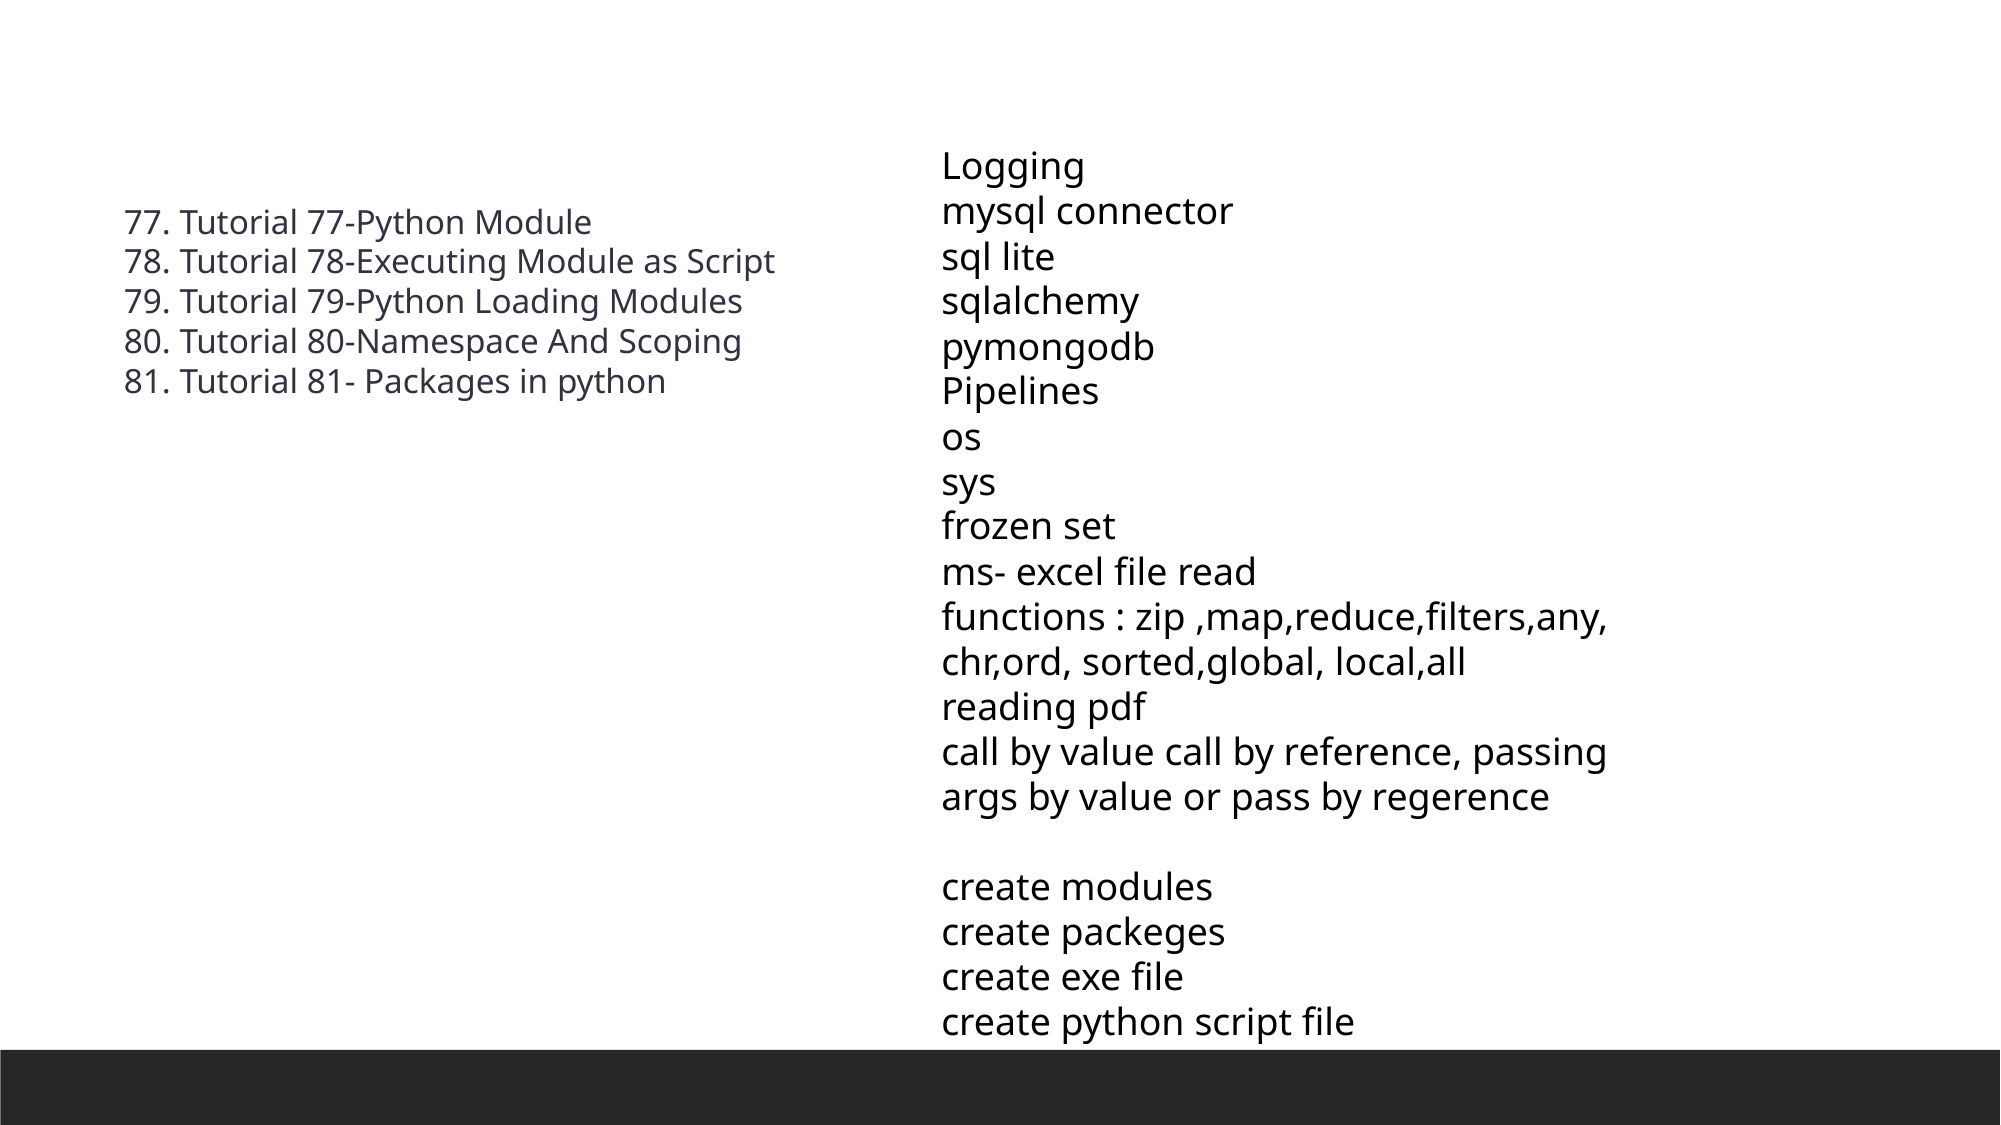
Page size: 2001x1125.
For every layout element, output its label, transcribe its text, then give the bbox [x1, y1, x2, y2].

text_box Logging mysql connector sql lite sqlalchemy pymongodb Pipelines os sys frozen set ms- excel file read functions : zip ,map,reduce,filters,any, chr,ord, sorted,global, local,all reading pdf call by value call by reference, passing args by value or pass by regerence create modules create packeges create exe file create python script file [926, 135, 1631, 1095]
text_box 77. Tutorial 77-Python Module 78. Tutorial 78-Executing Module as Script 79. Tutorial 79-Python Loading Modules 80. Tutorial 80-Namespace And Scoping 81. Tutorial 81- Packages in python [109, 193, 926, 448]
